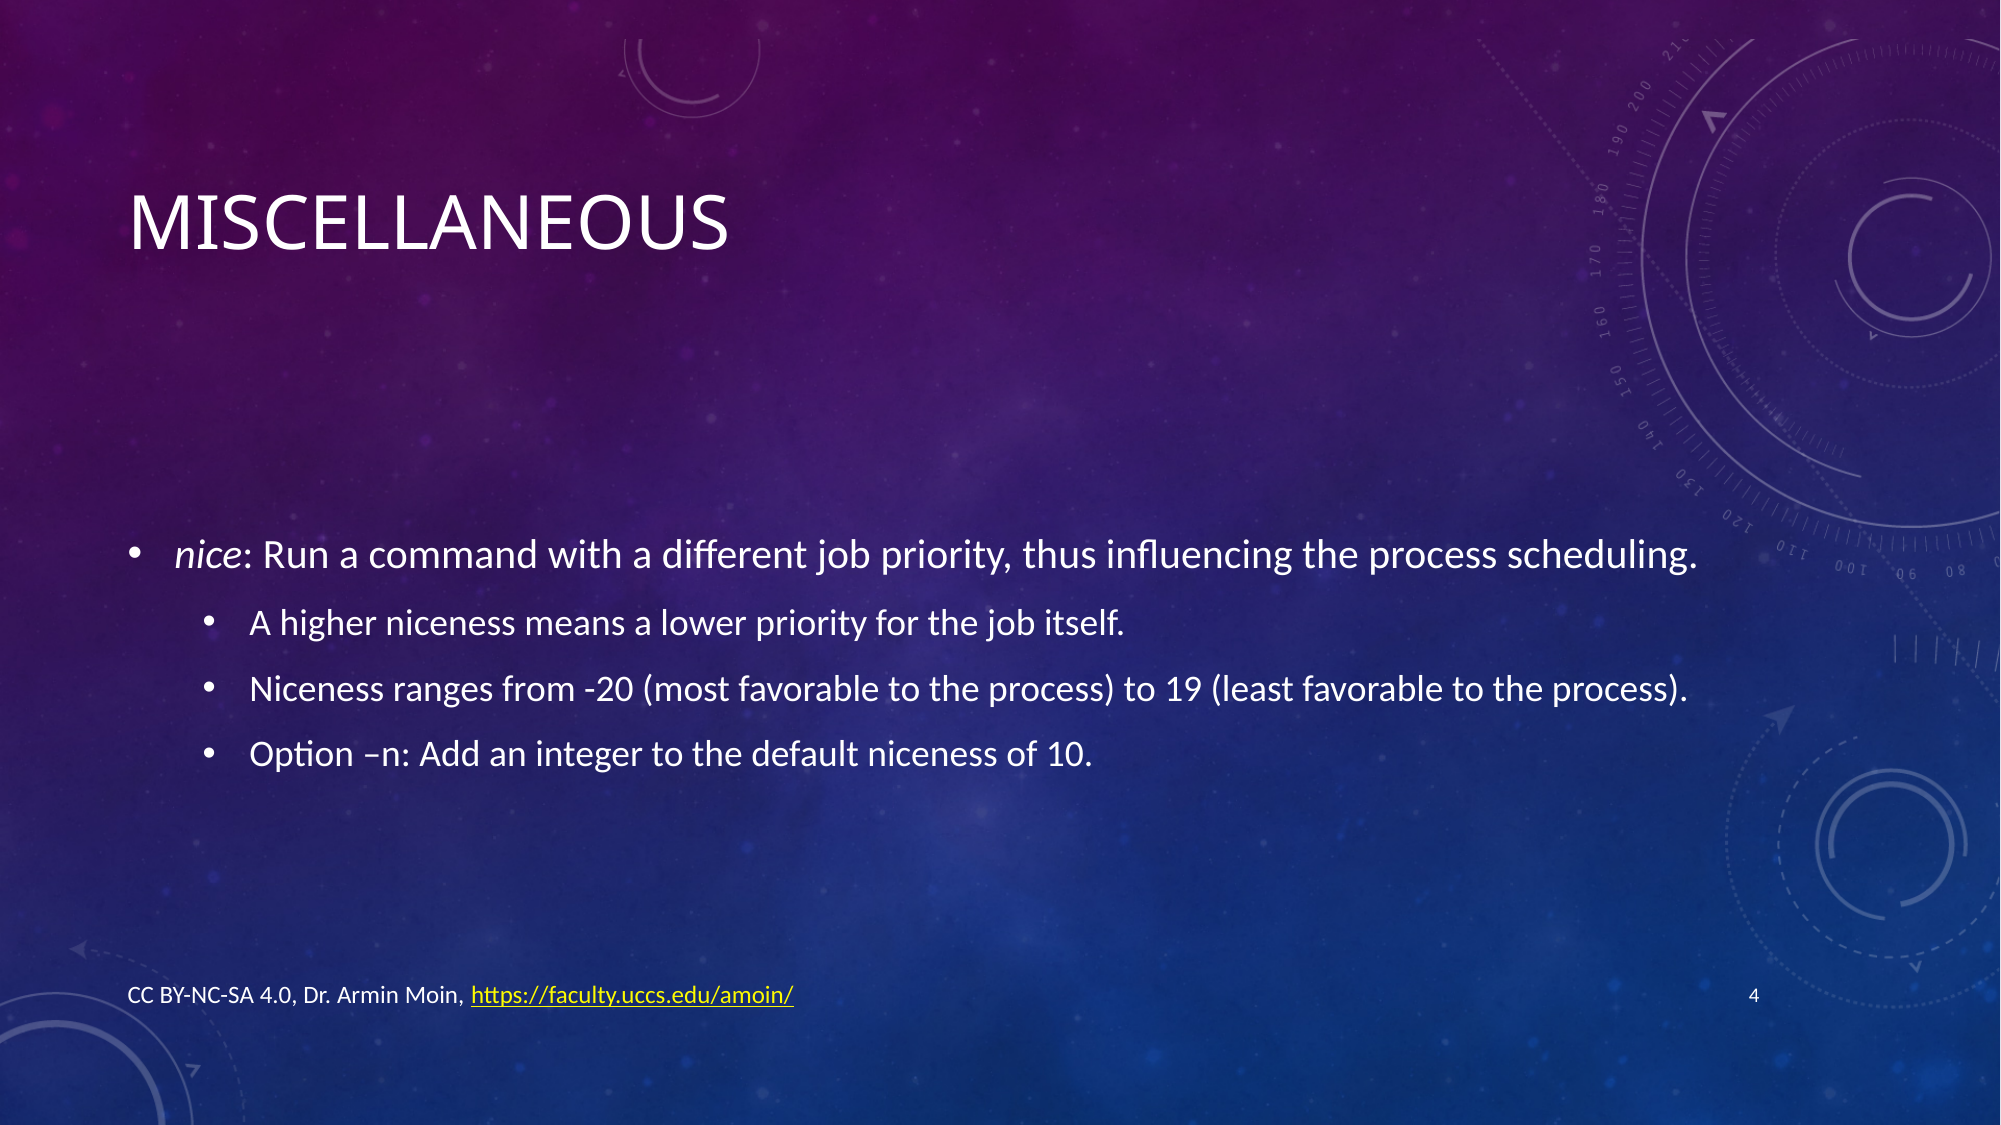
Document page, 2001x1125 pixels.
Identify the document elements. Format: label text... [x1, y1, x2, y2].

slide_number 4 [1684, 963, 1775, 1025]
title Miscellaneous [112, 99, 1775, 339]
list nice: Run a command with a different job priority, thus influencing the process scheduling. A higher niceness means a lower priority for the job itself. Niceness ranges from -20 (most favorable to the process) to 19 (least favorable to the process). Option –n: Add an integer to the default niceness of 10. [112, 351, 1775, 950]
footer CC BY-NC-SA 4.0, Dr. Armin Moin, https://faculty.uccs.edu/amoin/ [112, 963, 1397, 1025]
picture [0, 0, 2001, 1125]
